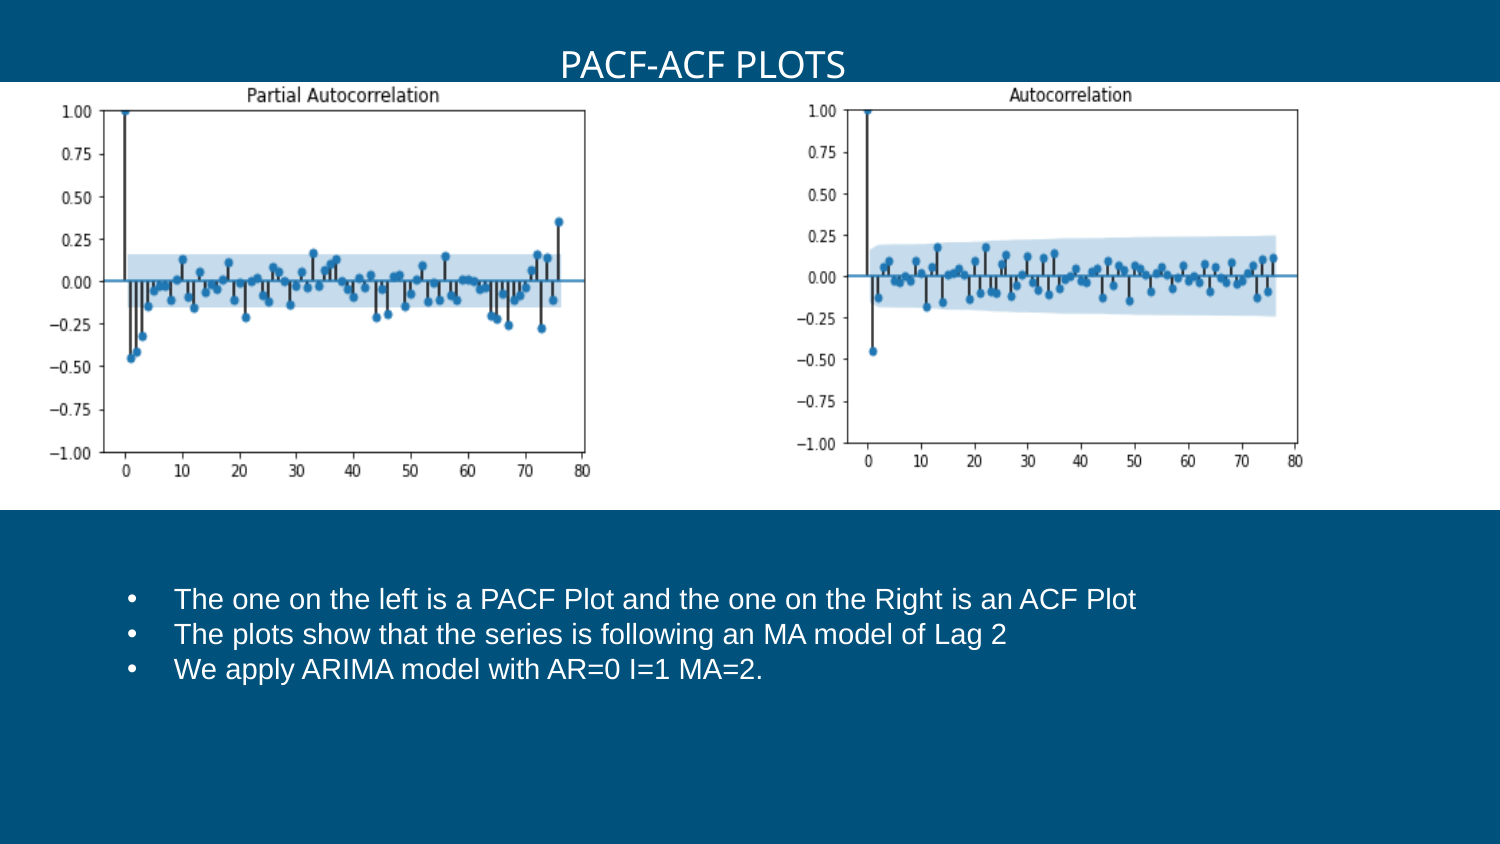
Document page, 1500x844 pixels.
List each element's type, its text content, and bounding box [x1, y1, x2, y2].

list PACF-ACF PLOTS [112, 19, 1256, 81]
text_box The one on the left is a PACF Plot and the one on the Right is an ACF Plot The plots show that the series is following an MA model of Lag 2 We apply ARIMA model with AR=0 I=1 MA=2. [112, 573, 1449, 728]
picture [0, 83, 1500, 509]
